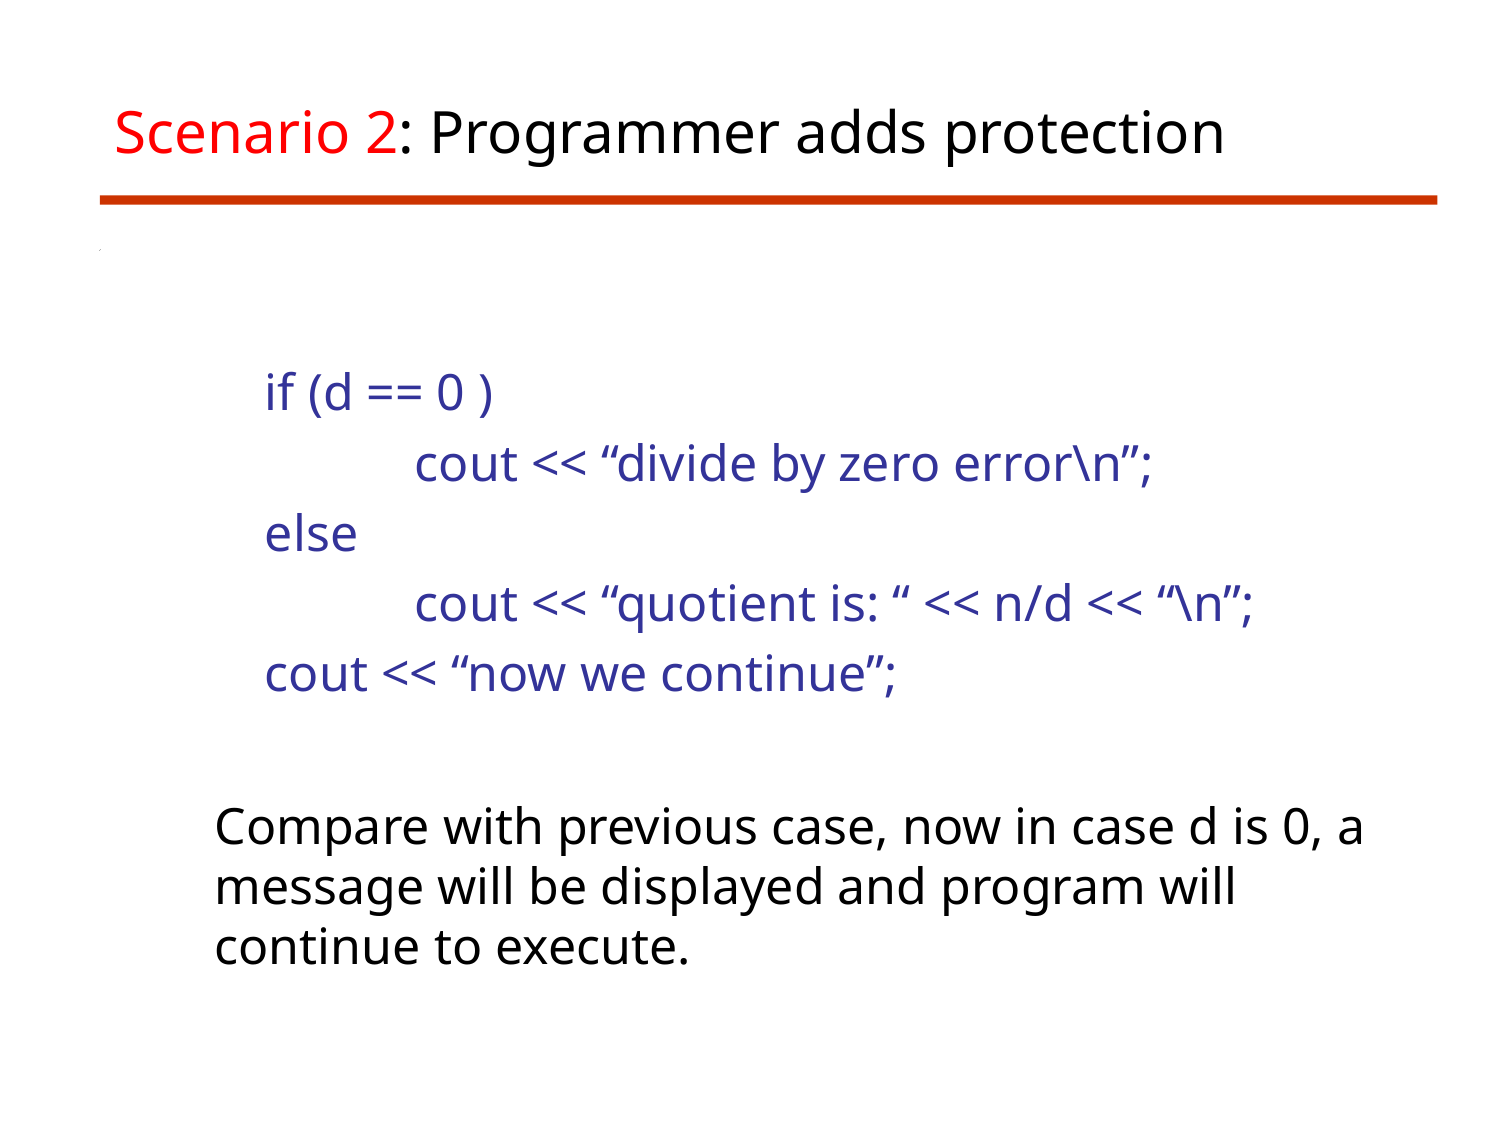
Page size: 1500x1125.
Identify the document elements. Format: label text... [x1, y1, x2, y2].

list if (d == 0 ) cout << “divide by zero error\n”; else cout << “quotient is: “ << n/d << “\n”; cout << “now we continue”; [99, 262, 1438, 1013]
text_box Compare with previous case, now in case d is 0, a message will be displayed and program will continue to execute. [199, 787, 1413, 983]
text_box Scenario 2: Programmer adds protection [99, 87, 1500, 173]
